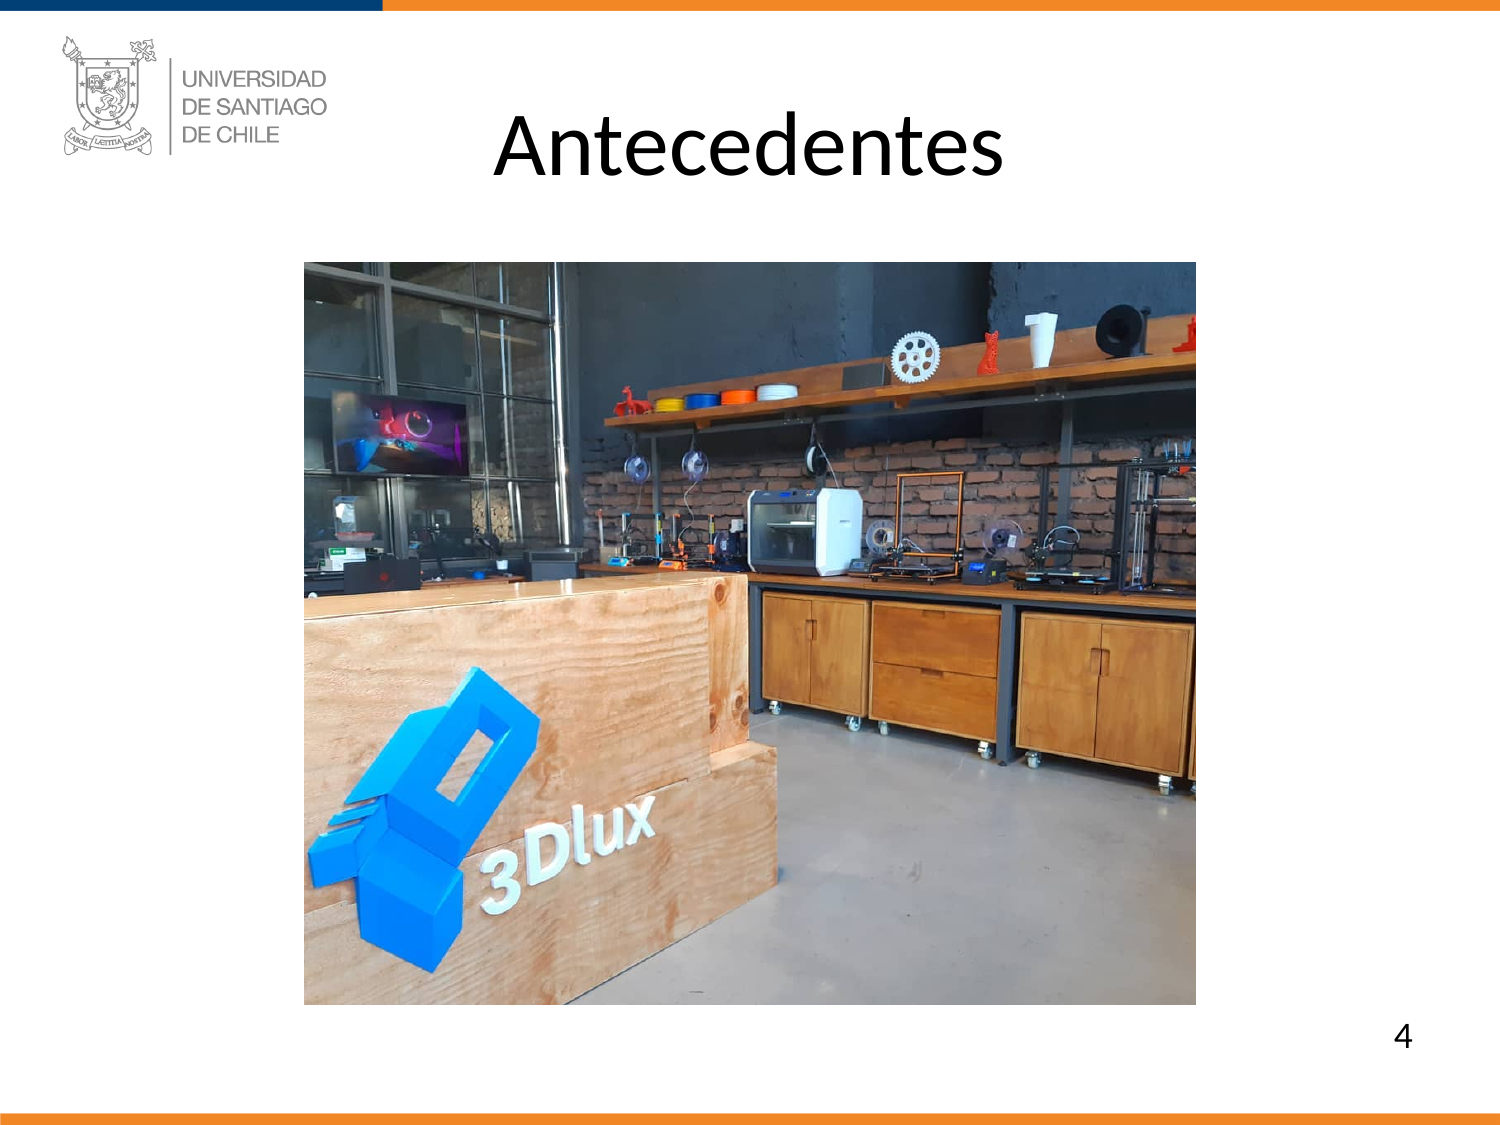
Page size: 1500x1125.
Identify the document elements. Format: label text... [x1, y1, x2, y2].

text_box Antecedentes [74, 76, 1425, 202]
picture [0, 0, 1500, 1125]
text_box 3 [1379, 1003, 1500, 1064]
